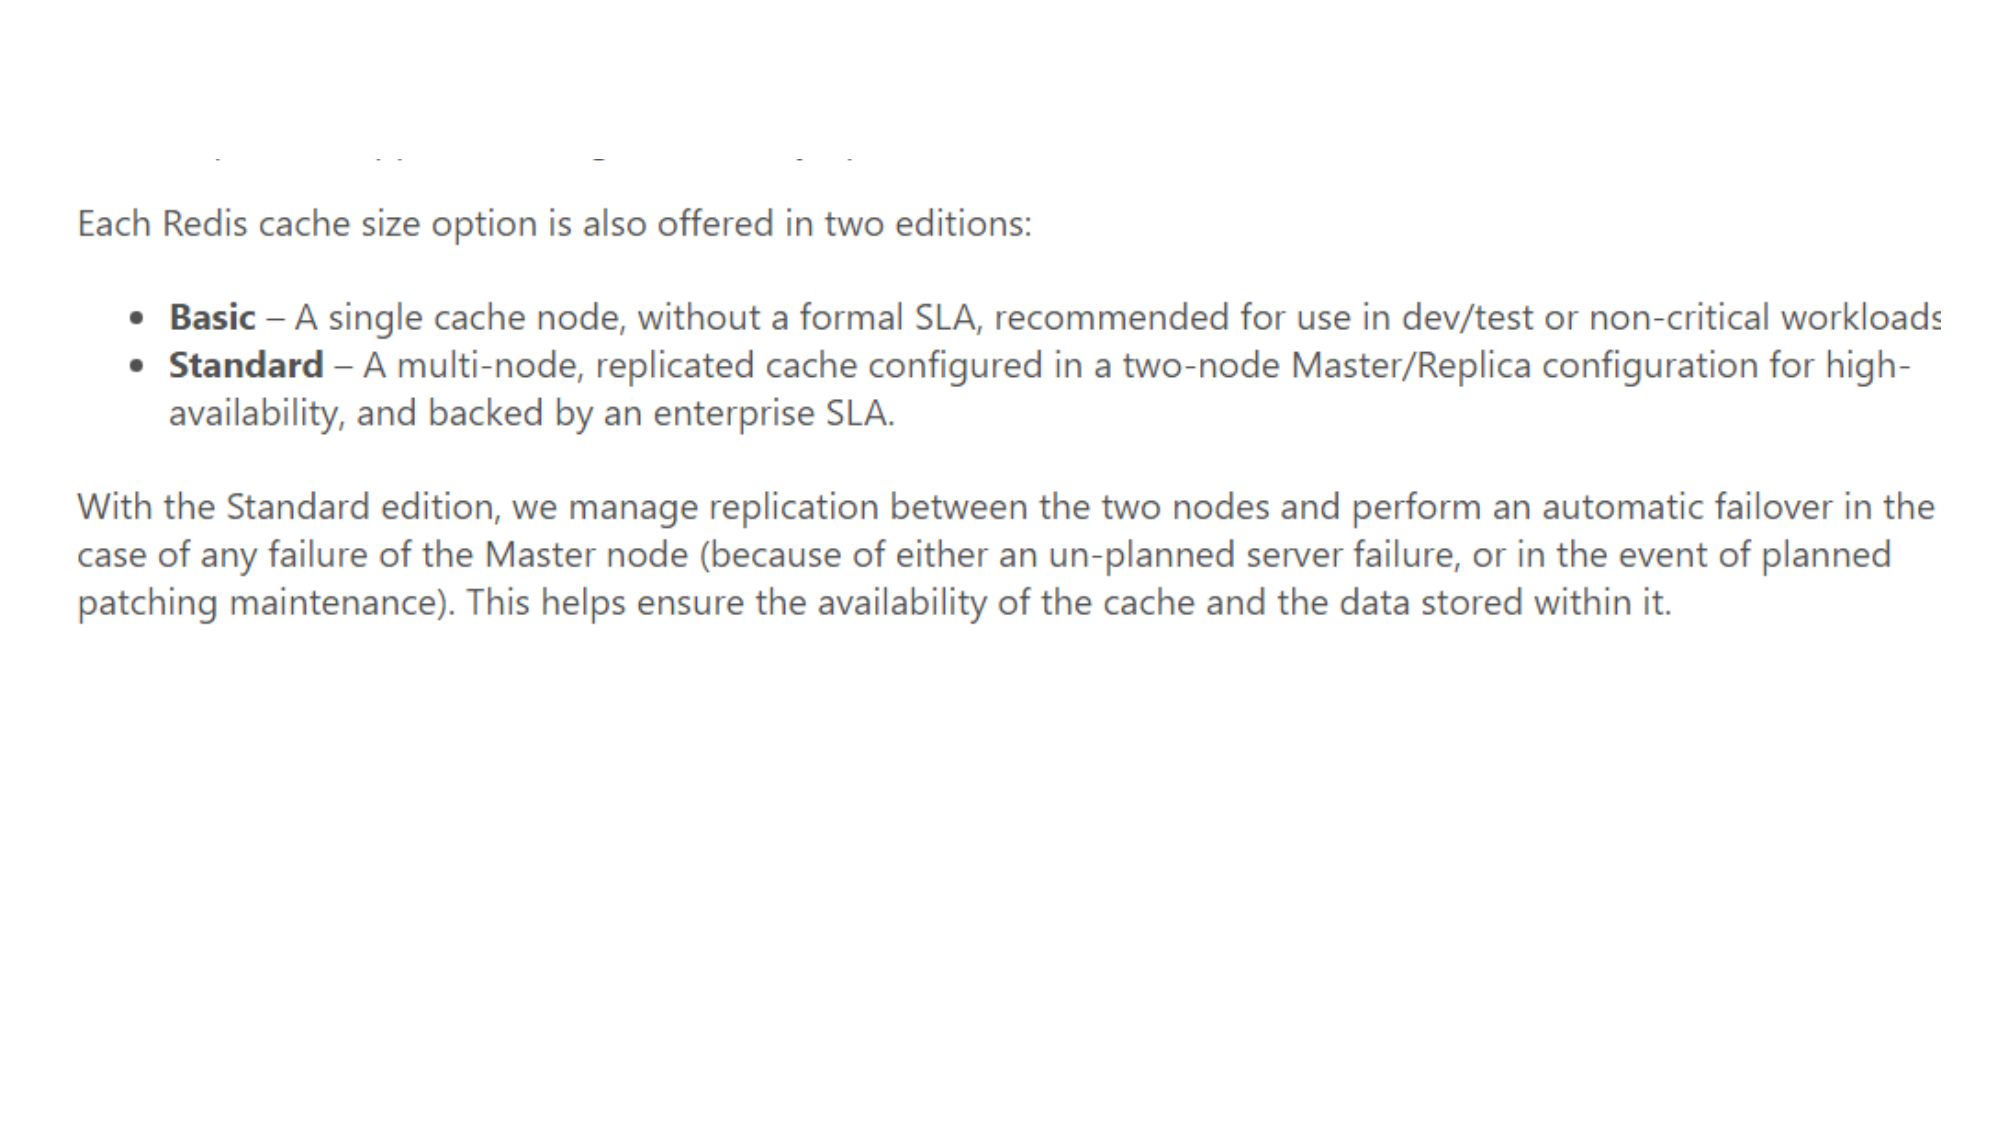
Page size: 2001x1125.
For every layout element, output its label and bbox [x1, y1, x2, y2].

picture [0, 159, 1941, 661]
